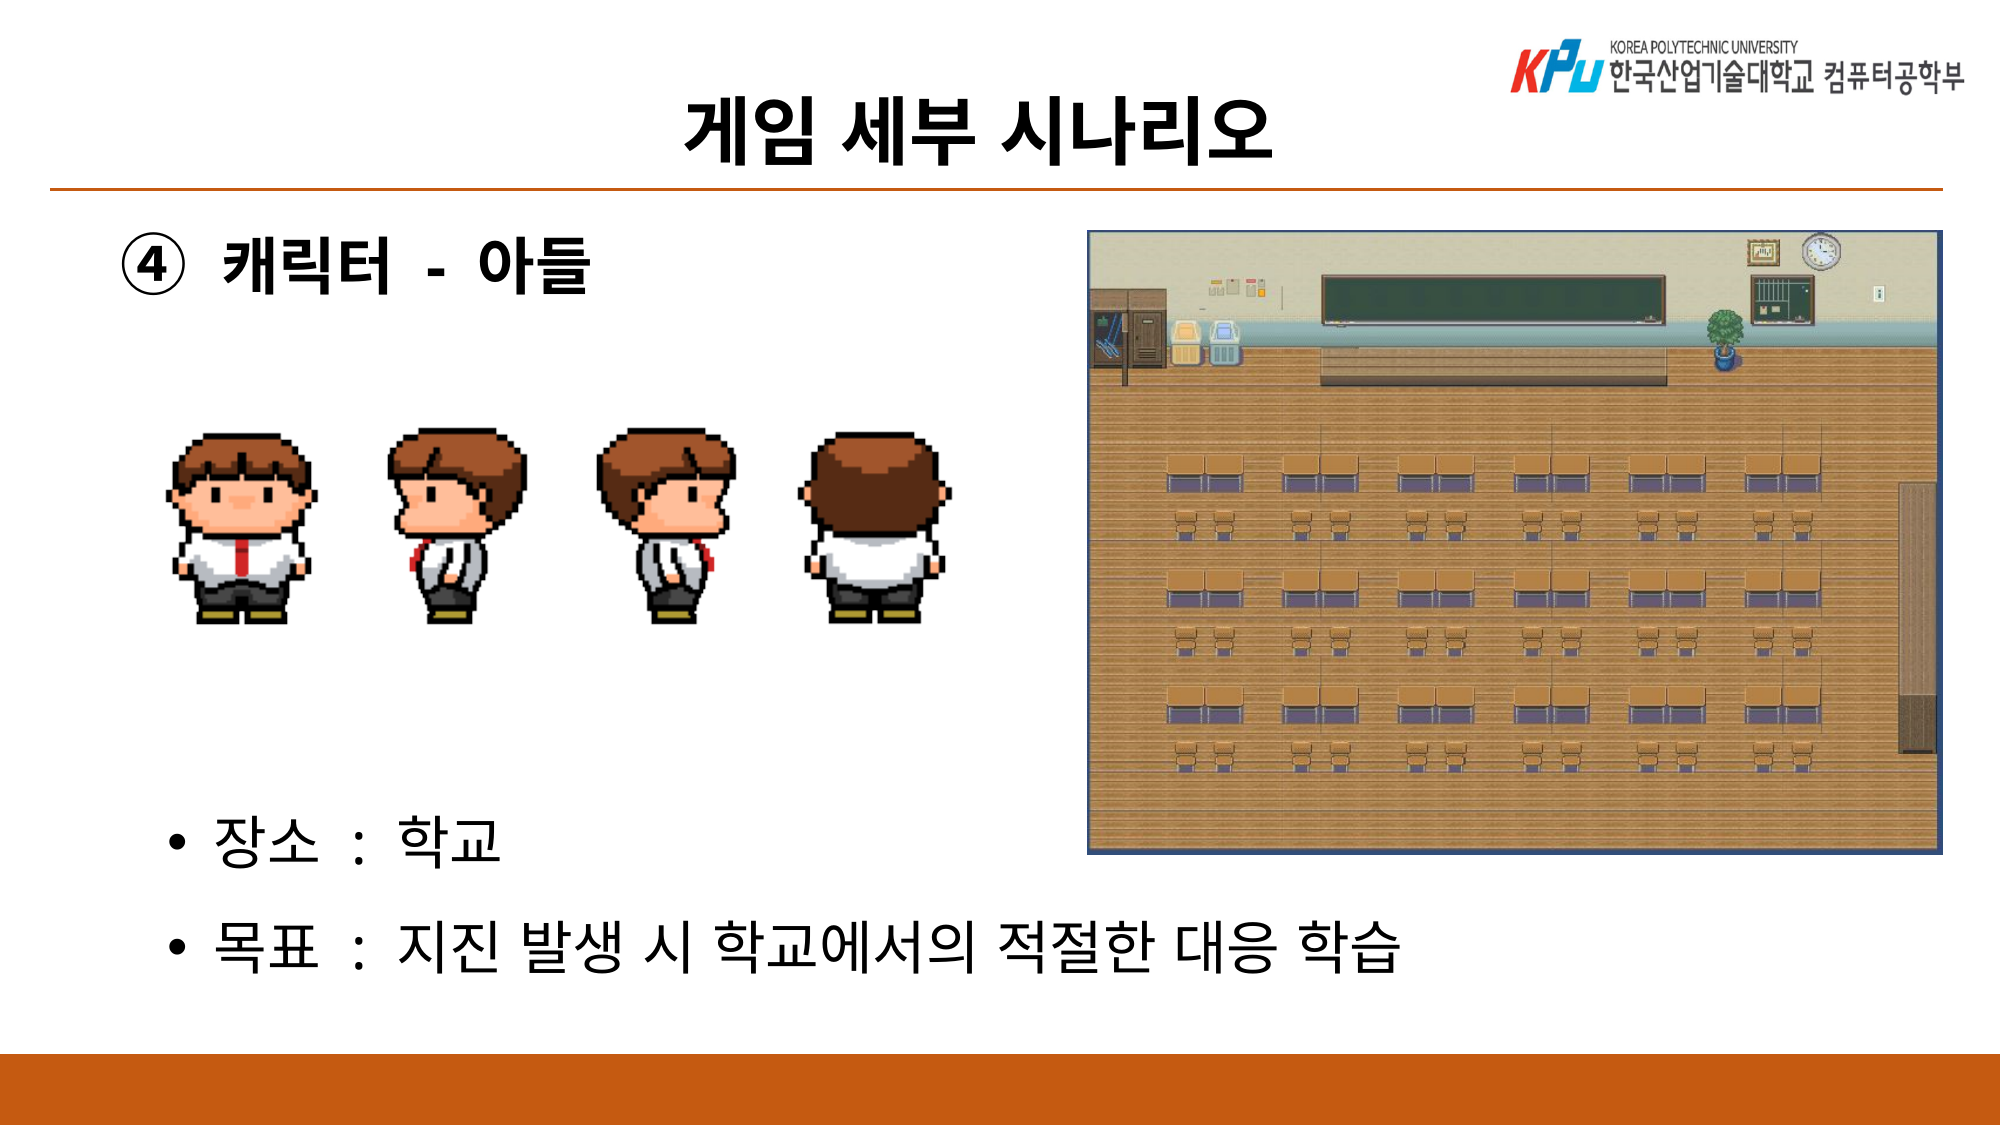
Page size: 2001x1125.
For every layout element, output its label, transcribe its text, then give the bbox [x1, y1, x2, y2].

picture [1508, 33, 1969, 97]
text_box 게임 세부 시나리오 [667, 77, 1291, 183]
text_box 장소 : 학교 목표 : 지진 발생 시 학교에서의 적절한 대응 학습 [152, 763, 1806, 989]
text_box ④ 캐릭터 - 아들 [105, 215, 608, 311]
text_box [0, 1053, 2000, 1125]
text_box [103, 388, 1017, 671]
picture [1087, 230, 1943, 855]
